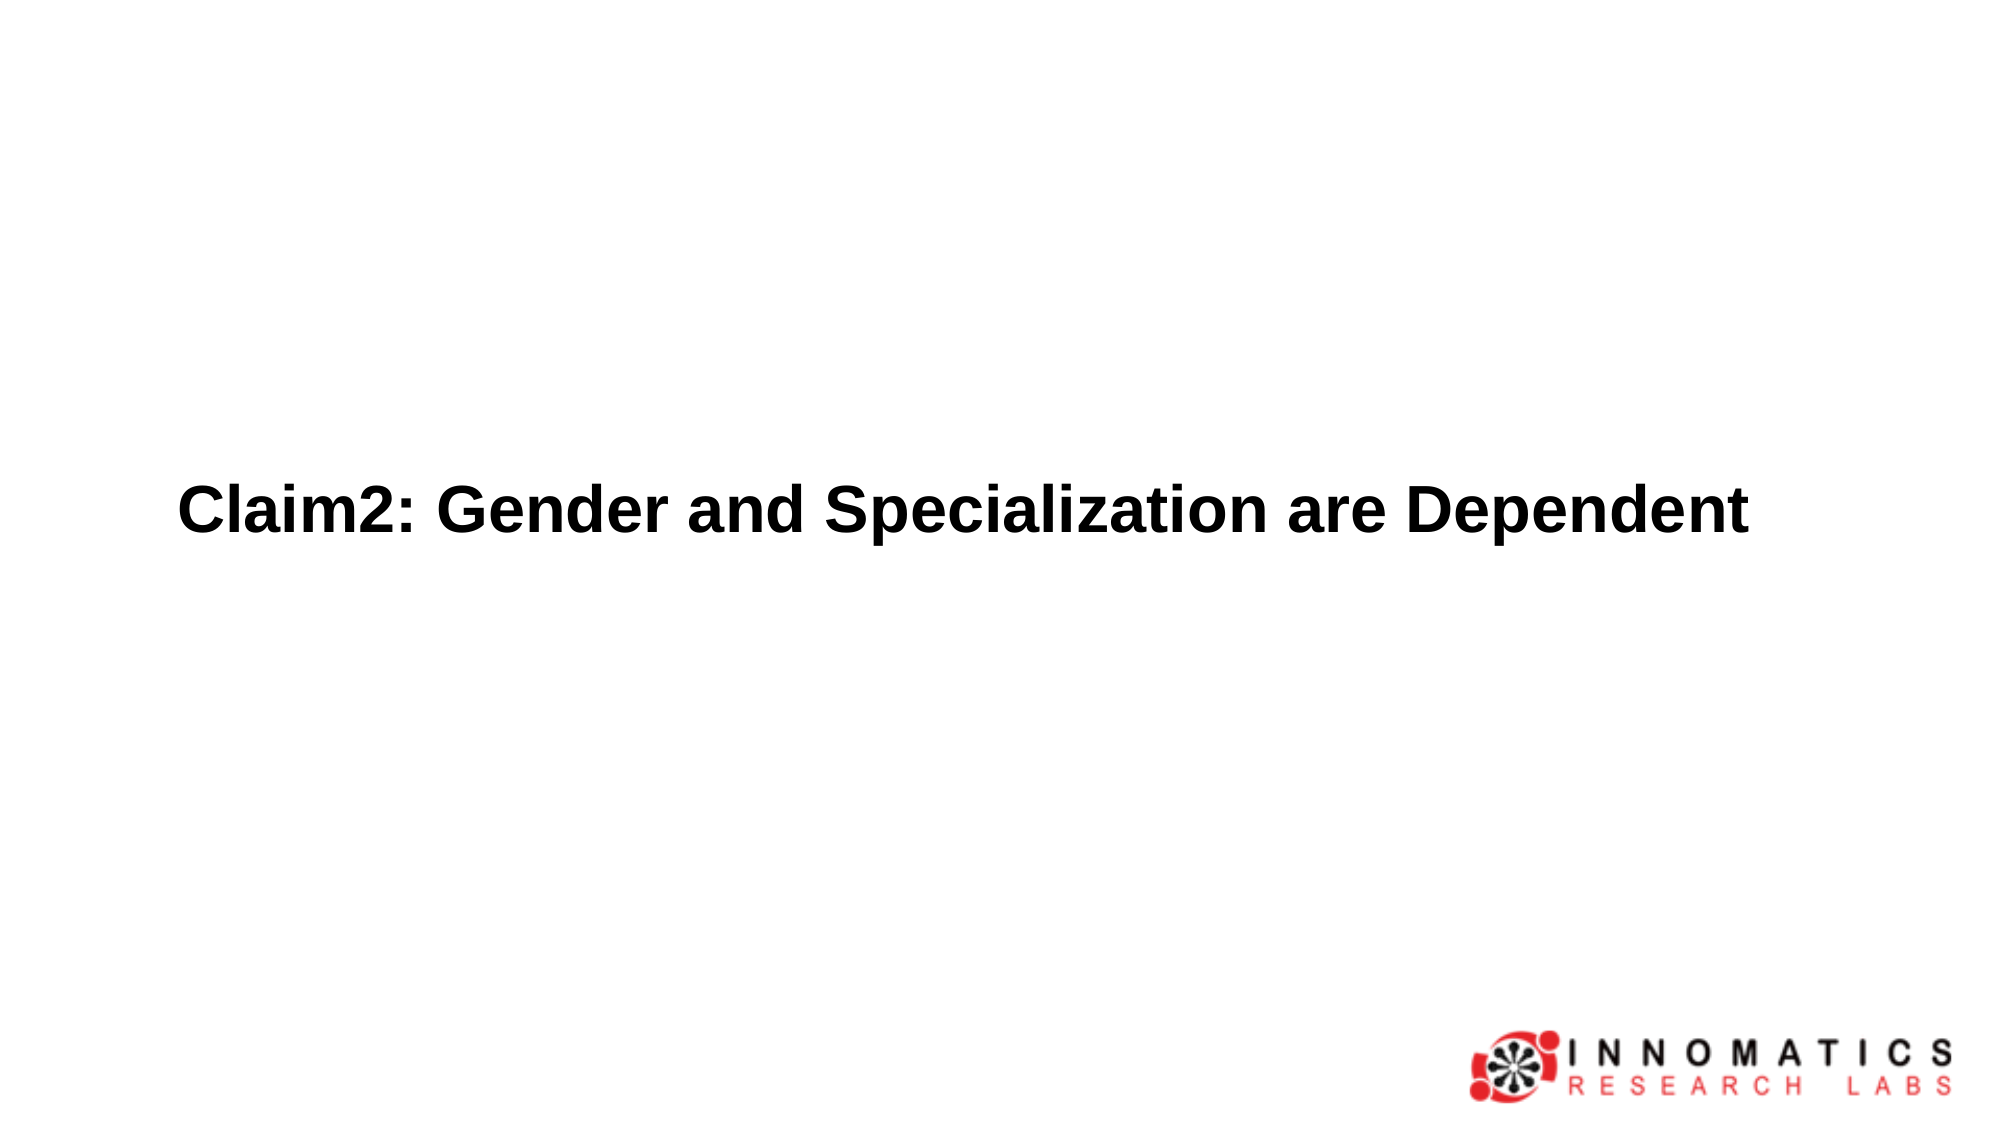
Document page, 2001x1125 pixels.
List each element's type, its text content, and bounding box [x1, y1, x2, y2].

picture [1445, 1014, 1975, 1125]
title Claim2: Gender and Specialization are Dependent [162, 402, 1888, 620]
